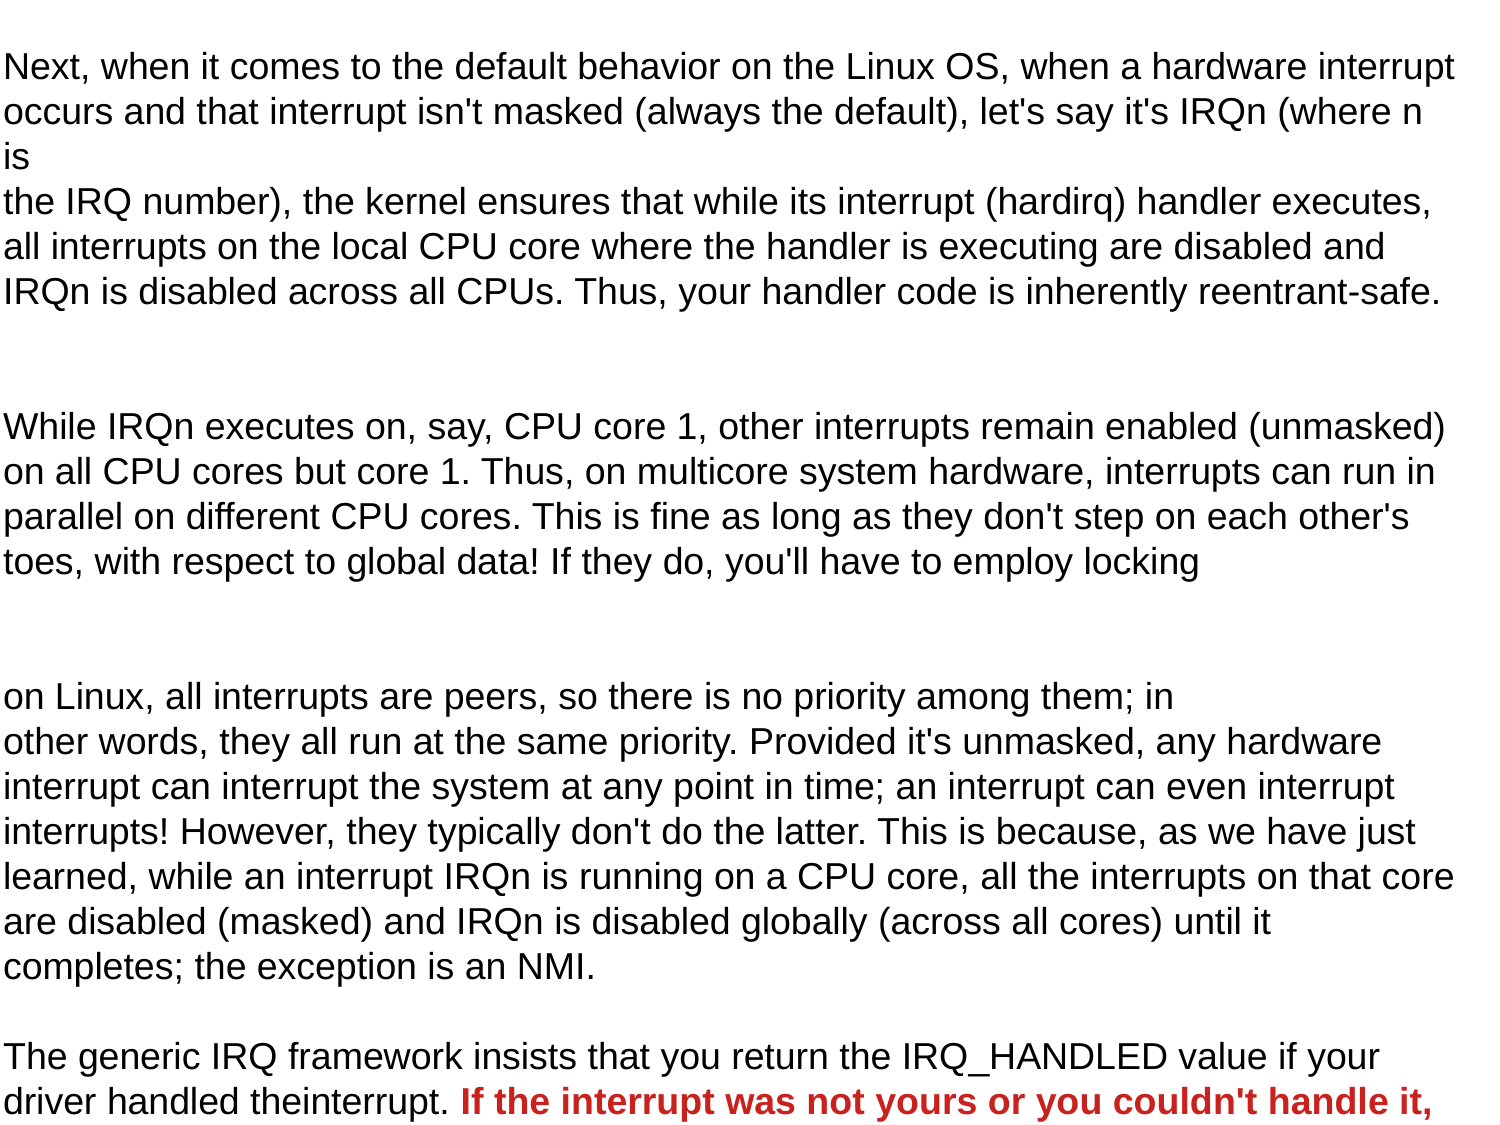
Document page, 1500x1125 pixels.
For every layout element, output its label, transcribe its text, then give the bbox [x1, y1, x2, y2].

text_box Next, when it comes to the default behavior on the Linux OS, when a hardware interrupt occurs and that interrupt isn't masked (always the default), let's say it's IRQn (where n is the IRQ number), the kernel ensures that while its interrupt (hardirq) handler executes, all interrupts on the local CPU core where the handler is executing are disabled and IRQn is disabled across all CPUs. Thus, your handler code is inherently reentrant-safe. While IRQn executes on, say, CPU core 1, other interrupts remain enabled (unmasked) on all CPU cores but core 1. Thus, on multicore system hardware, interrupts can run in parallel on different CPU cores. This is fine as long as they don't step on each other's toes, with respect to global data! If they do, you'll have to employ locking on Linux, all interrupts are peers, so there is no priority among them; in other words, they all run at the same priority. Provided it's unmasked, any hardware interrupt can interrupt the system at any point in time; an interrupt can even interrupt interrupts! However, they typically don't do the latter. This is because, as we have just learned, while an interrupt IRQn is running on a CPU core, all the interrupts on that core are disabled (masked) and IRQn is disabled globally (across all cores) until it completes; the exception is an NMI. The generic IRQ framework insists that you return the IRQ_HANDLED value if your driver handled theinterrupt. If the interrupt was not yours or you couldn't handle it, you should return the IRQ_NONE value https://elixir.bootlin.com/linux/latest/source/drivers/net/ethernet/xilinx/xilinx_axienet_main.c#L1026 [0, 34, 1476, 1125]
